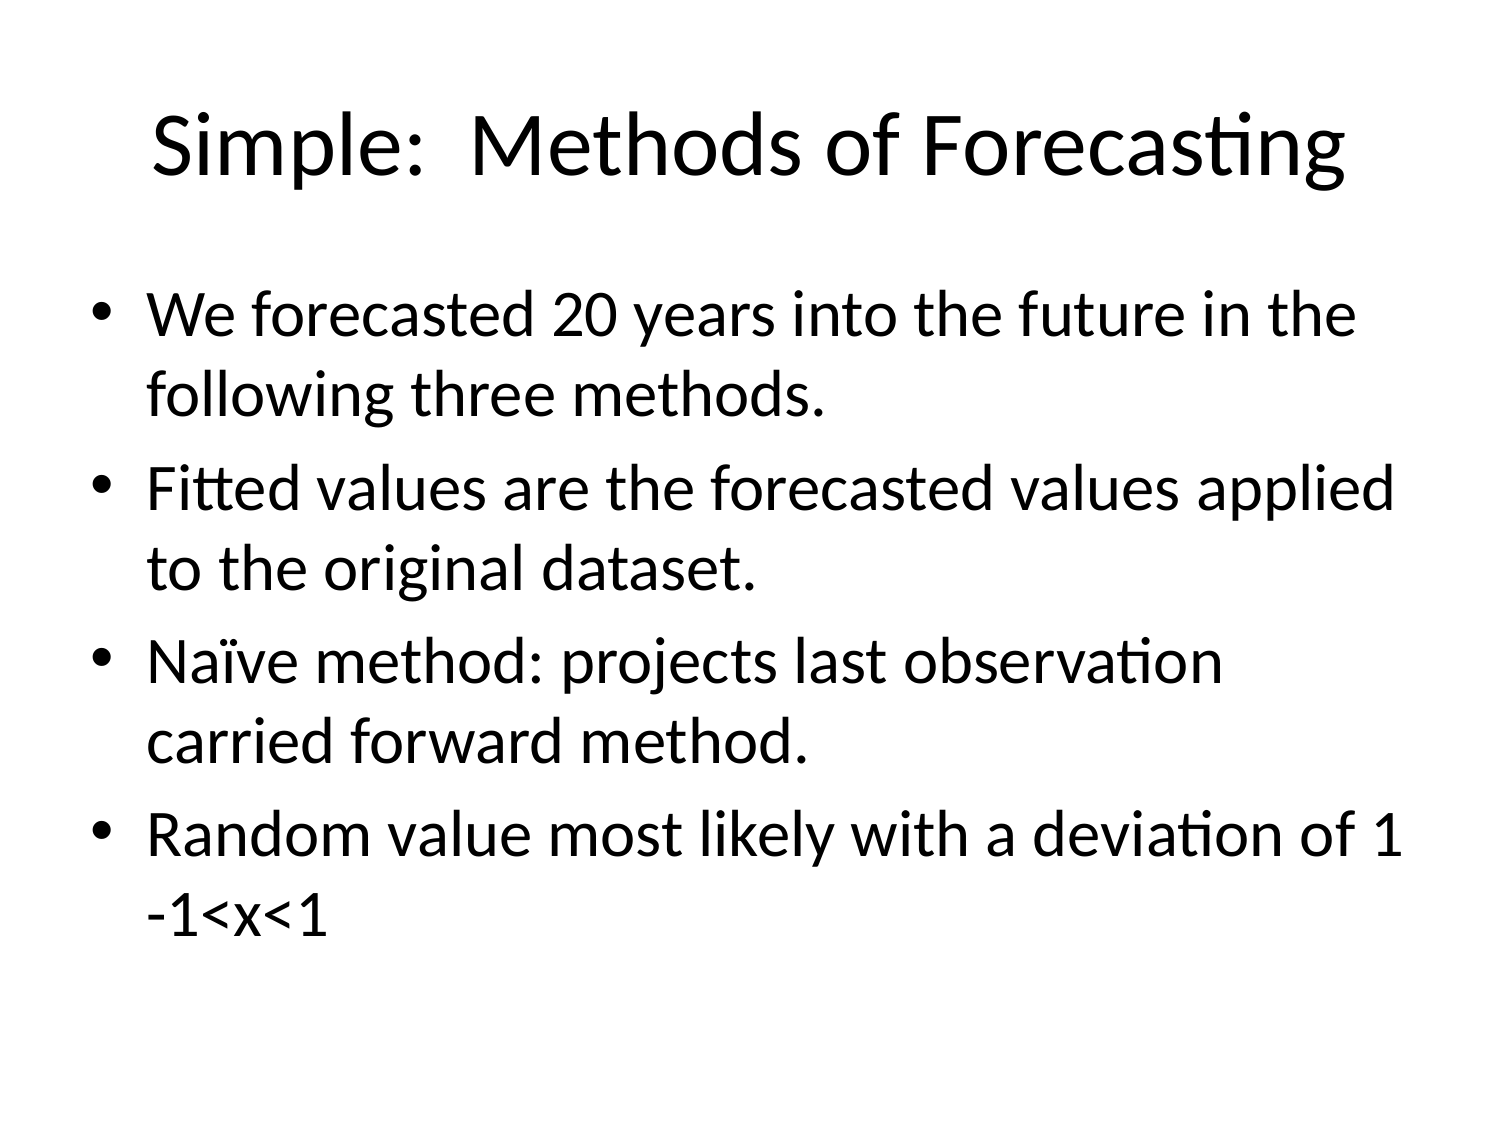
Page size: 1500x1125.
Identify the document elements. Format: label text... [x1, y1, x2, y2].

list We forecasted 20 years into the future in the following three methods. Fitted values are the forecasted values applied to the original dataset. Naïve method: projects last observation carried forward method. Random value most likely with a deviation of 1 -1<x<1 [75, 262, 1425, 1005]
title Simple: Methods of Forecasting [75, 45, 1425, 233]
